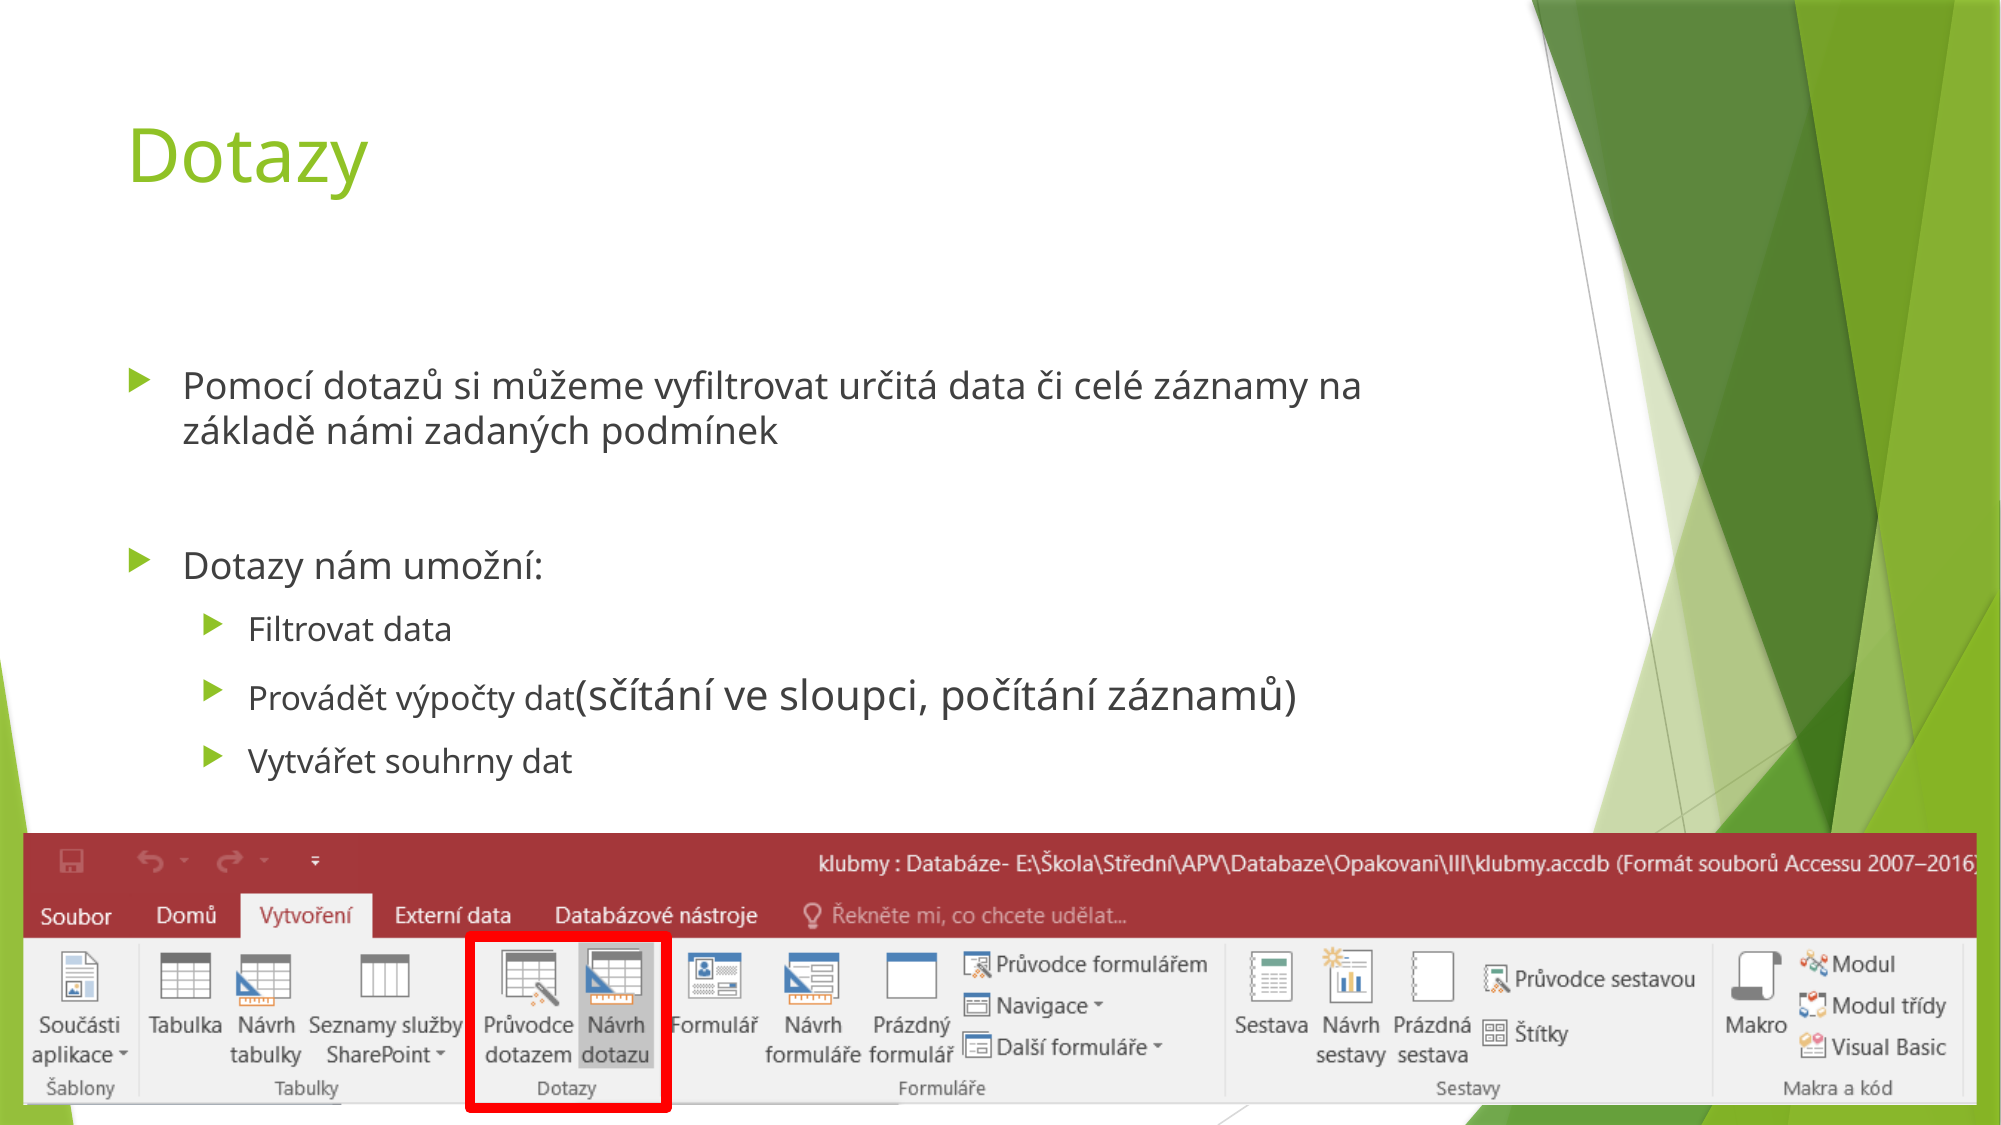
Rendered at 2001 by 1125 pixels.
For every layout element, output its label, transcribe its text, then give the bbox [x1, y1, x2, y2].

title Dotazy [111, 99, 1522, 317]
picture [22, 832, 1978, 1106]
list Pomocí dotazů si můžeme vyfiltrovat určitá data či celé záznamy na základě námi zadaných podmínek Dotazy nám umožní: Filtrovat data Provádět výpočty dat(sčítání ve sloupci, počítání záznamů) Vytvářet souhrny dat [111, 354, 1522, 832]
